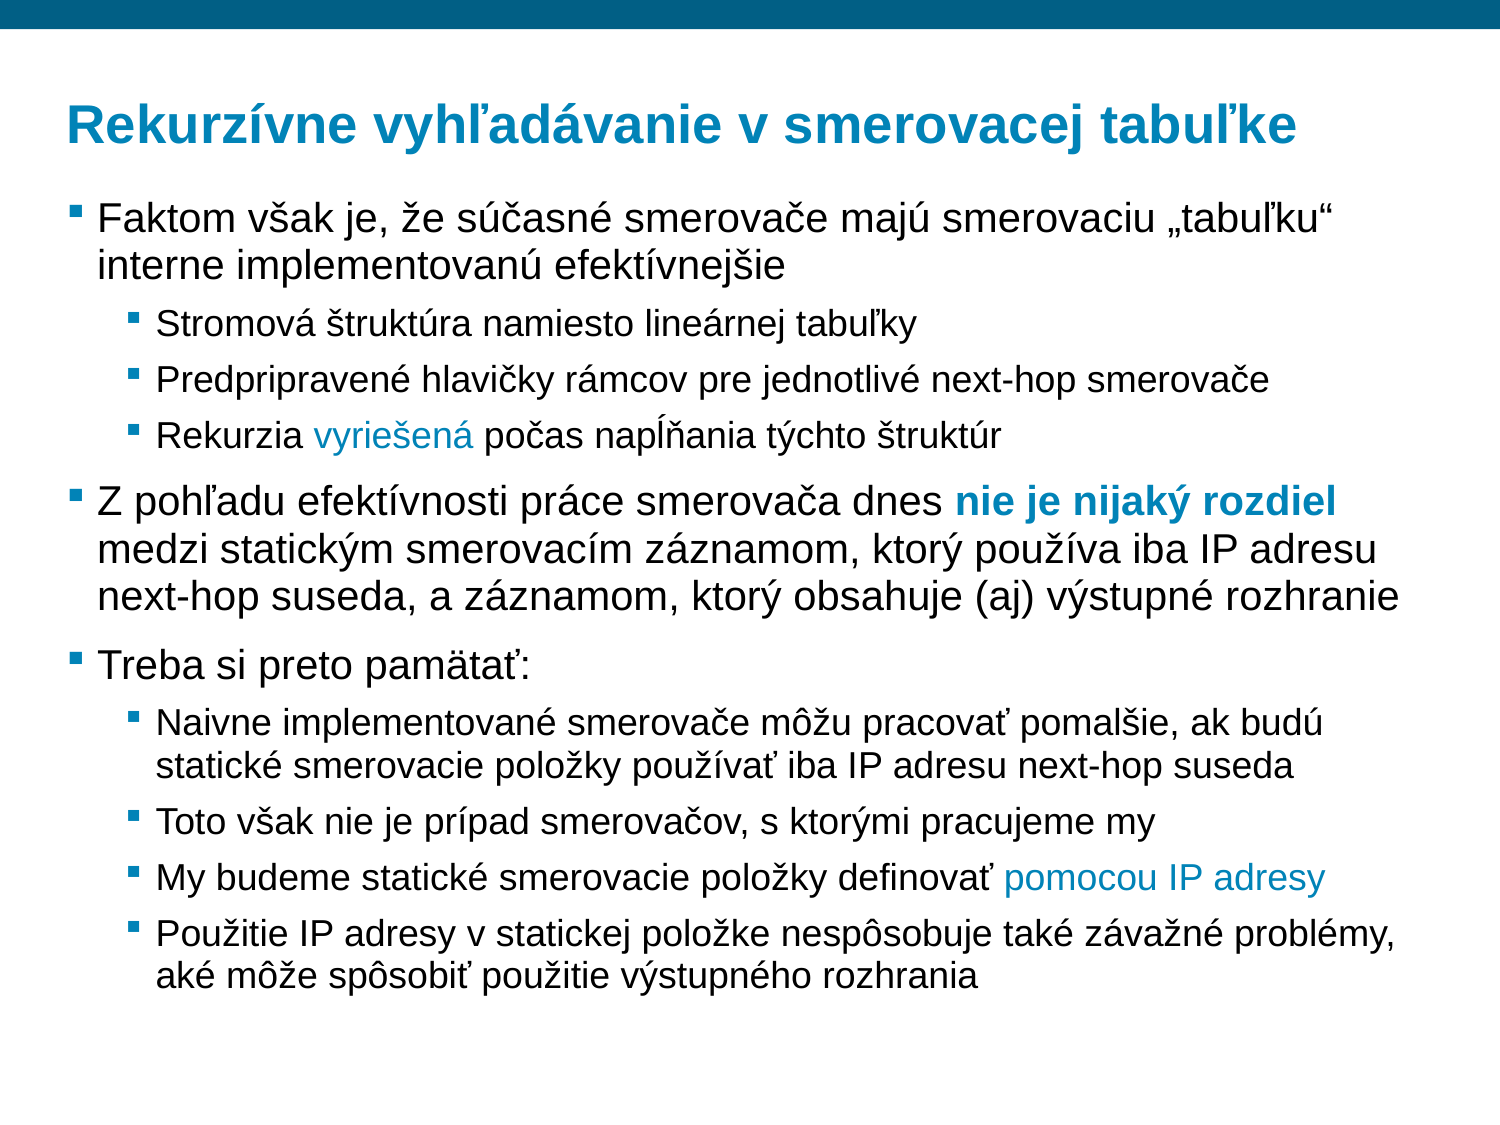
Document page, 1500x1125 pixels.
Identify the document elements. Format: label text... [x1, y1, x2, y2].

list Faktom však je, že súčasné smerovače majú smerovaciu „tabuľku“ interne implementovanú efektívnejšie Stromová štruktúra namiesto lineárnej tabuľky Predpripravené hlavičky rámcov pre jednotlivé next-hop smerovače Rekurzia vyriešená počas napĺňania týchto štruktúr Z pohľadu efektívnosti práce smerovača dnes nie je nijaký rozdiel medzi statickým smerovacím záznamom, ktorý používa iba IP adresu next-hop suseda, a záznamom, ktorý obsahuje (aj) výstupné rozhranie Treba si preto pamätať: Naivne implementované smerovače môžu pracovať pomalšie, ak budú statické smerovacie položky používať iba IP adresu next-hop suseda Toto však nie je prípad smerovačov, s ktorými pracujeme my My budeme statické smerovacie položky definovať pomocou IP adresy Použitie IP adresy v statickej položke nespôsobuje také závažné problémy, aké môže spôsobiť použitie výstupného rozhrania [53, 187, 1447, 1075]
title Rekurzívne vyhľadávanie v smerovacej tabuľke [53, 50, 1447, 163]
